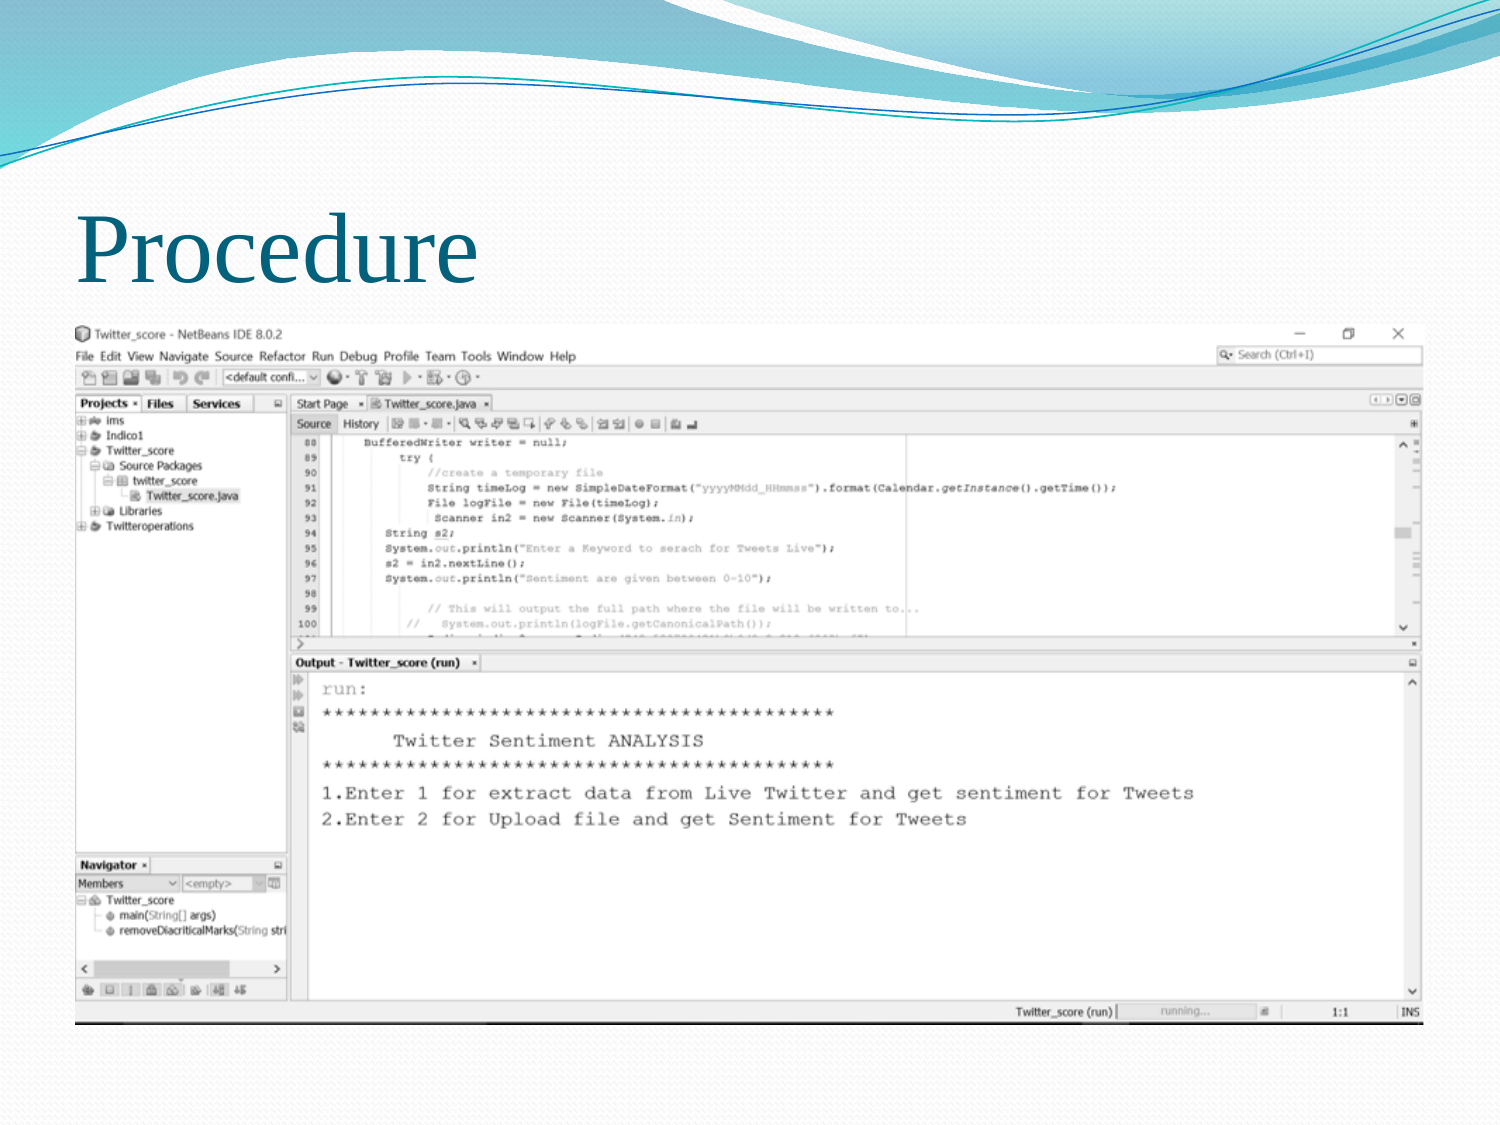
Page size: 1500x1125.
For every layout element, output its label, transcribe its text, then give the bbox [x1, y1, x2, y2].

title Procedure [75, 115, 1425, 303]
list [74, 324, 1426, 1026]
